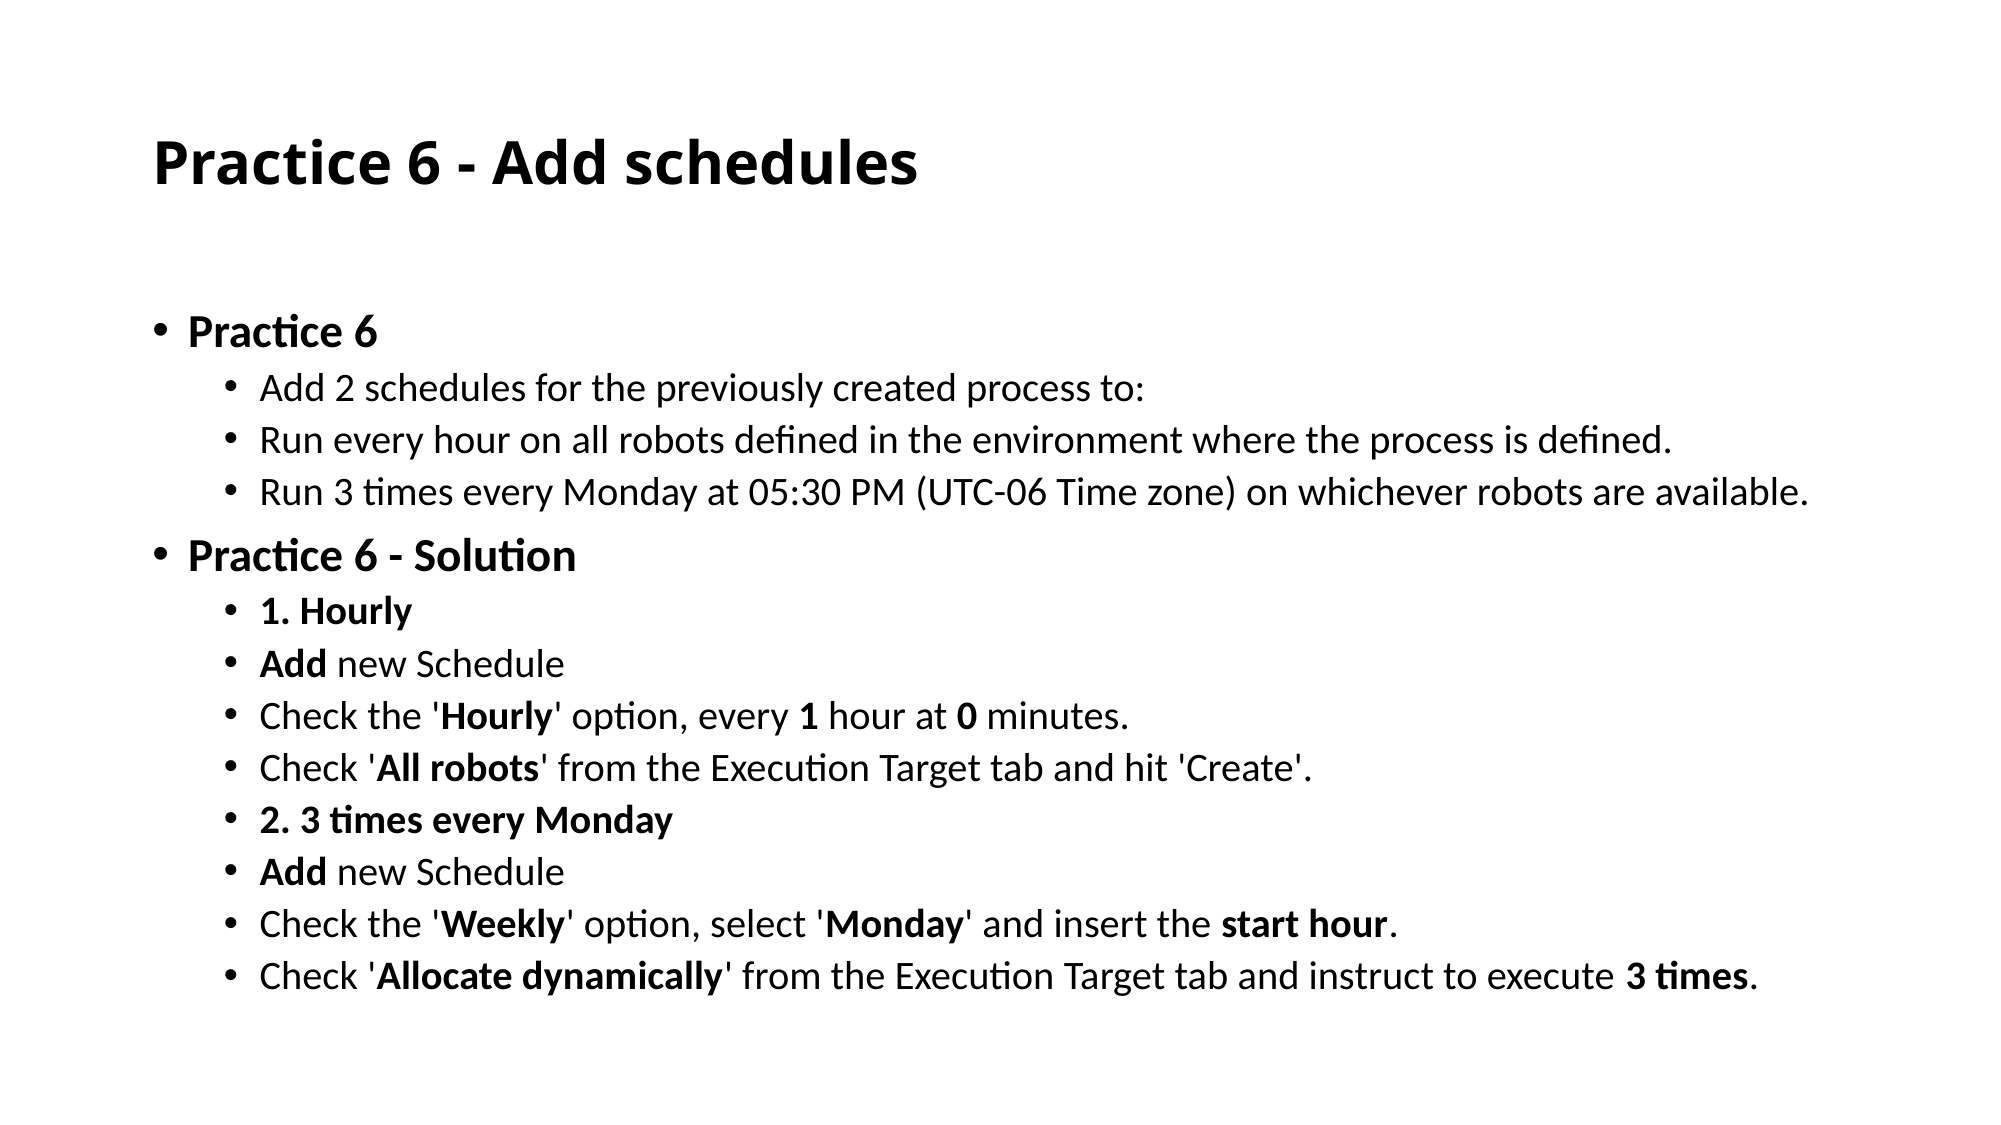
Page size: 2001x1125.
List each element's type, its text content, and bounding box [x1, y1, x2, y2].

title Practice 6 - Add schedules [137, 59, 1863, 278]
list Practice 6 Add 2 schedules for the previously created process to: Run every hour on all robots defined in the environment where the process is defined. Run 3 times every Monday at 05:30 PM (UTC-06 Time zone) on whichever robots are available. Practice 6 - Solution 1. Hourly Add new Schedule Check the 'Hourly' option, every 1 hour at 0 minutes. Check 'All robots' from the Execution Target tab and hit 'Create'. 2. 3 times every Monday Add new Schedule Check the 'Weekly' option, select 'Monday' and insert the start hour. Check 'Allocate dynamically' from the Execution Target tab and instruct to execute 3 times. [137, 299, 1863, 1014]
